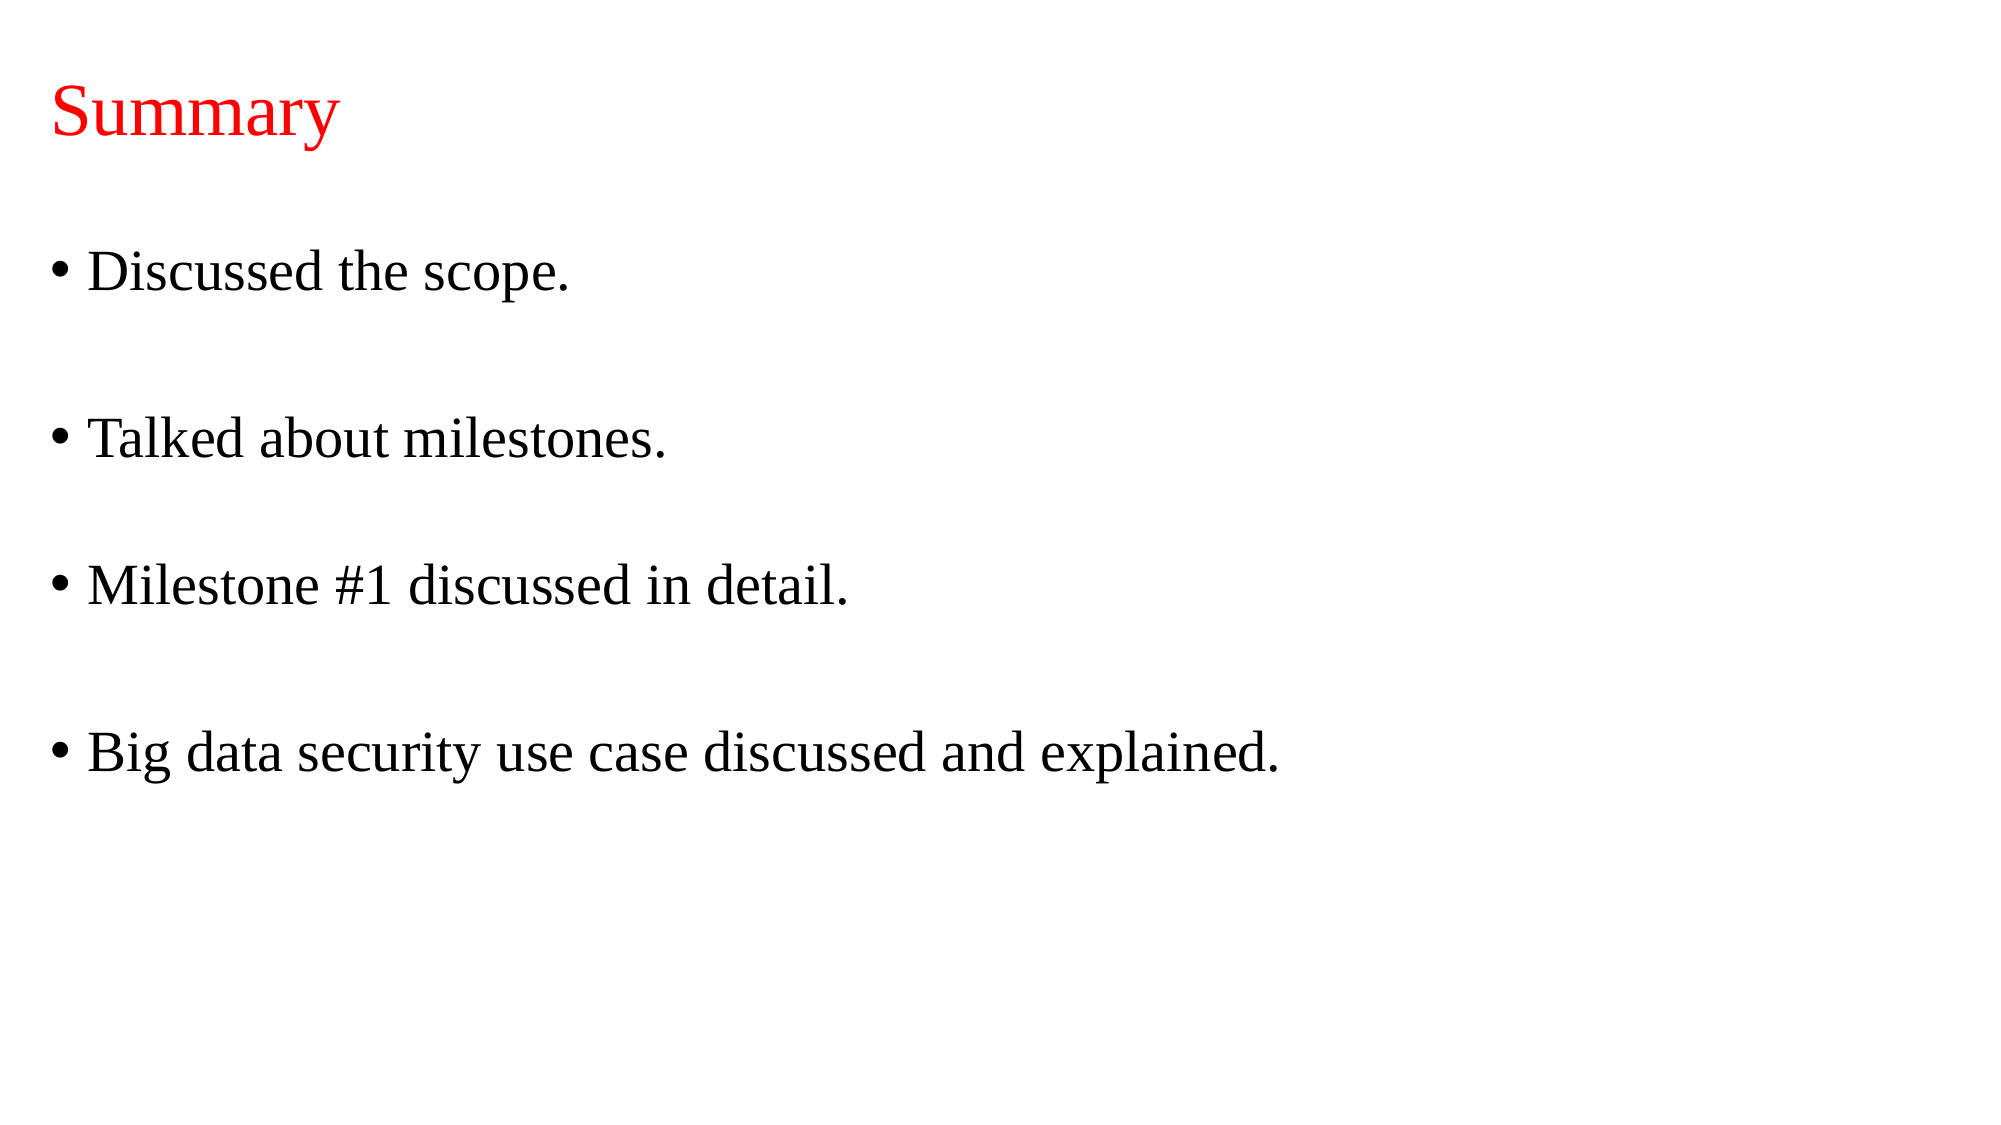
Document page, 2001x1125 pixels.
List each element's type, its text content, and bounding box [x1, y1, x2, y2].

list Discussed the scope. Talked about milestones. Milestone #1 discussed in detail. Big data security use case discussed and explained. [34, 232, 1957, 1086]
title Summary [34, 29, 1957, 193]
